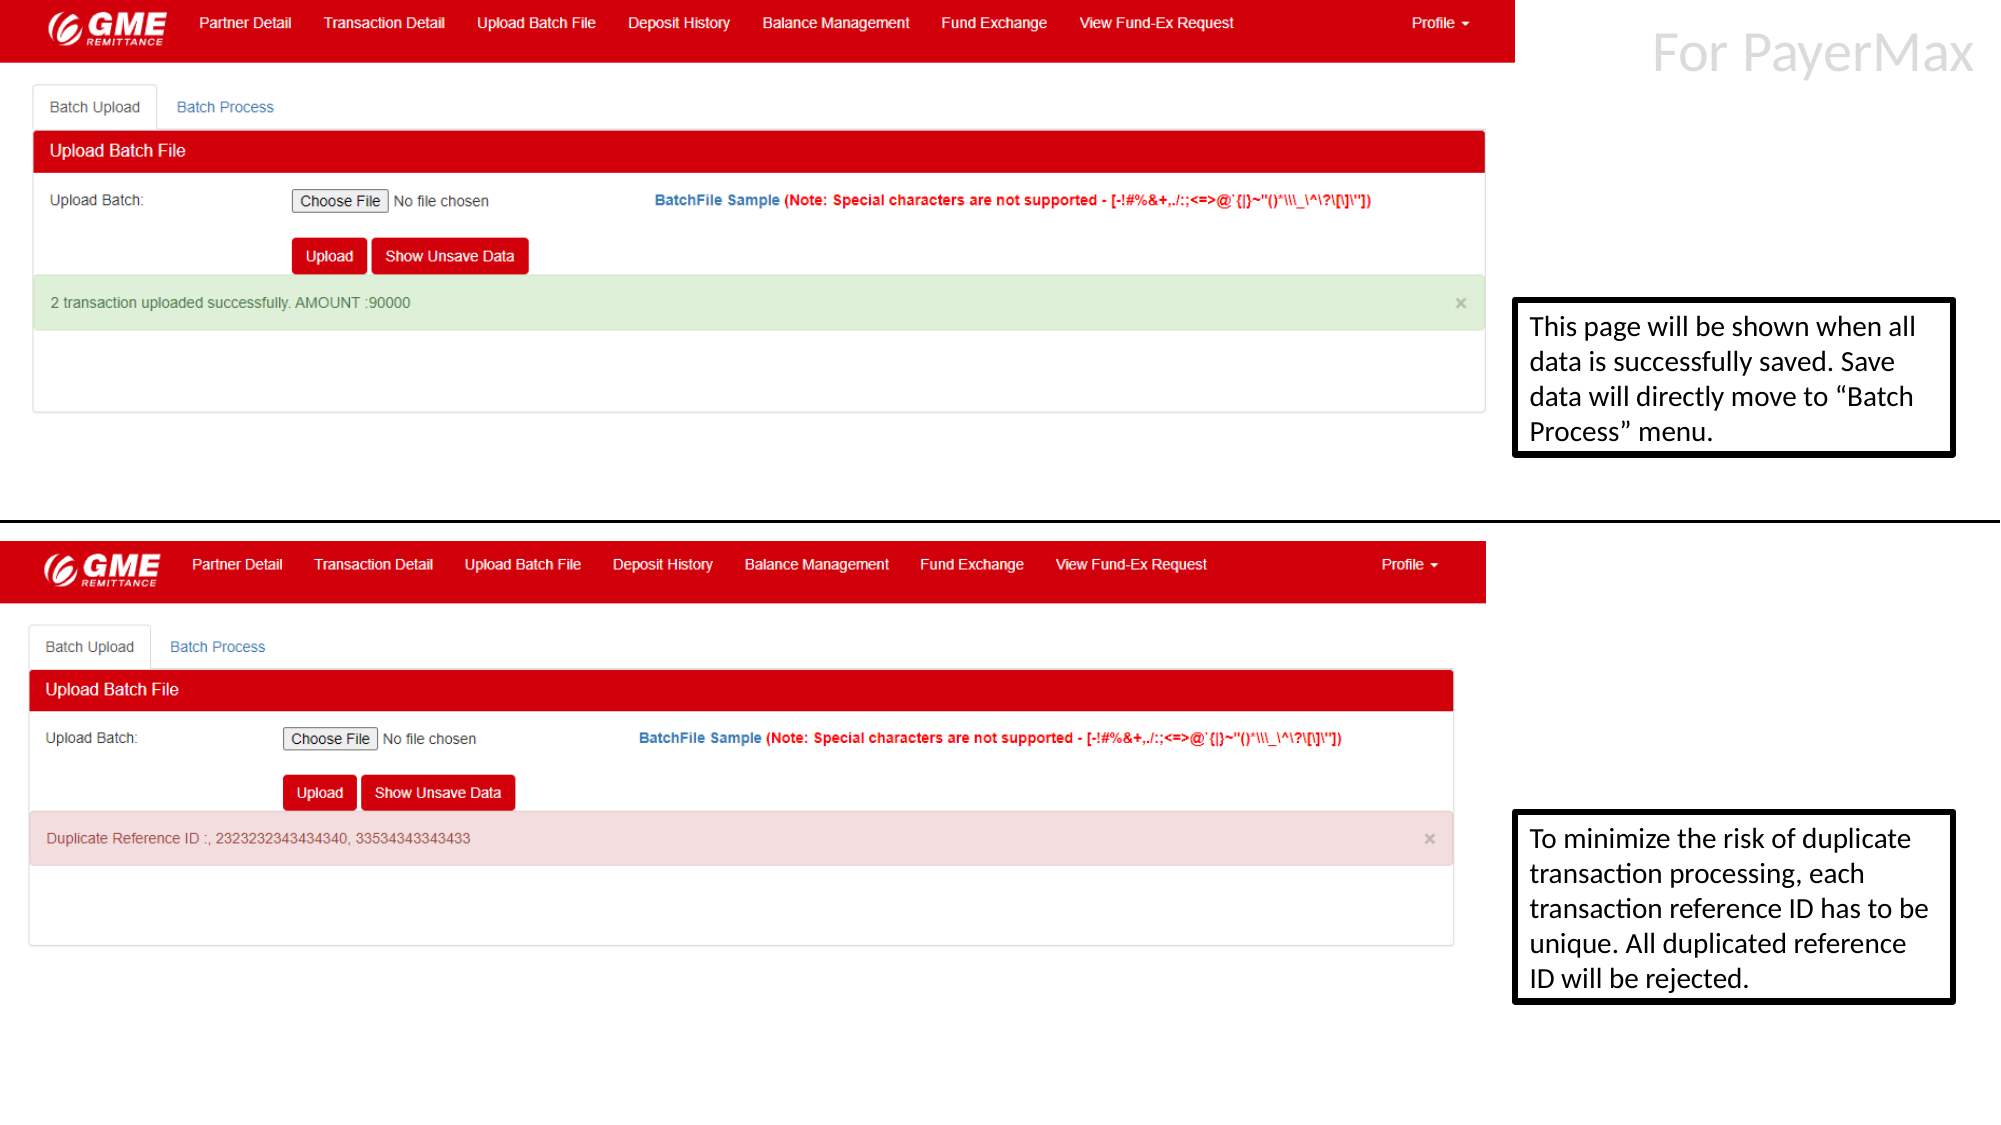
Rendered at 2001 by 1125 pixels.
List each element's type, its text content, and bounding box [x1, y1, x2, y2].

picture [0, 0, 1515, 444]
text_box This page will be shown when all data is successfully saved. Save data will directly move to “Batch Process” menu. [1514, 299, 1954, 455]
picture [0, 541, 1486, 1110]
text_box To minimize the risk of duplicate transaction processing, each transaction reference ID has to be unique. All duplicated reference ID will be rejected. [1514, 811, 1954, 1002]
